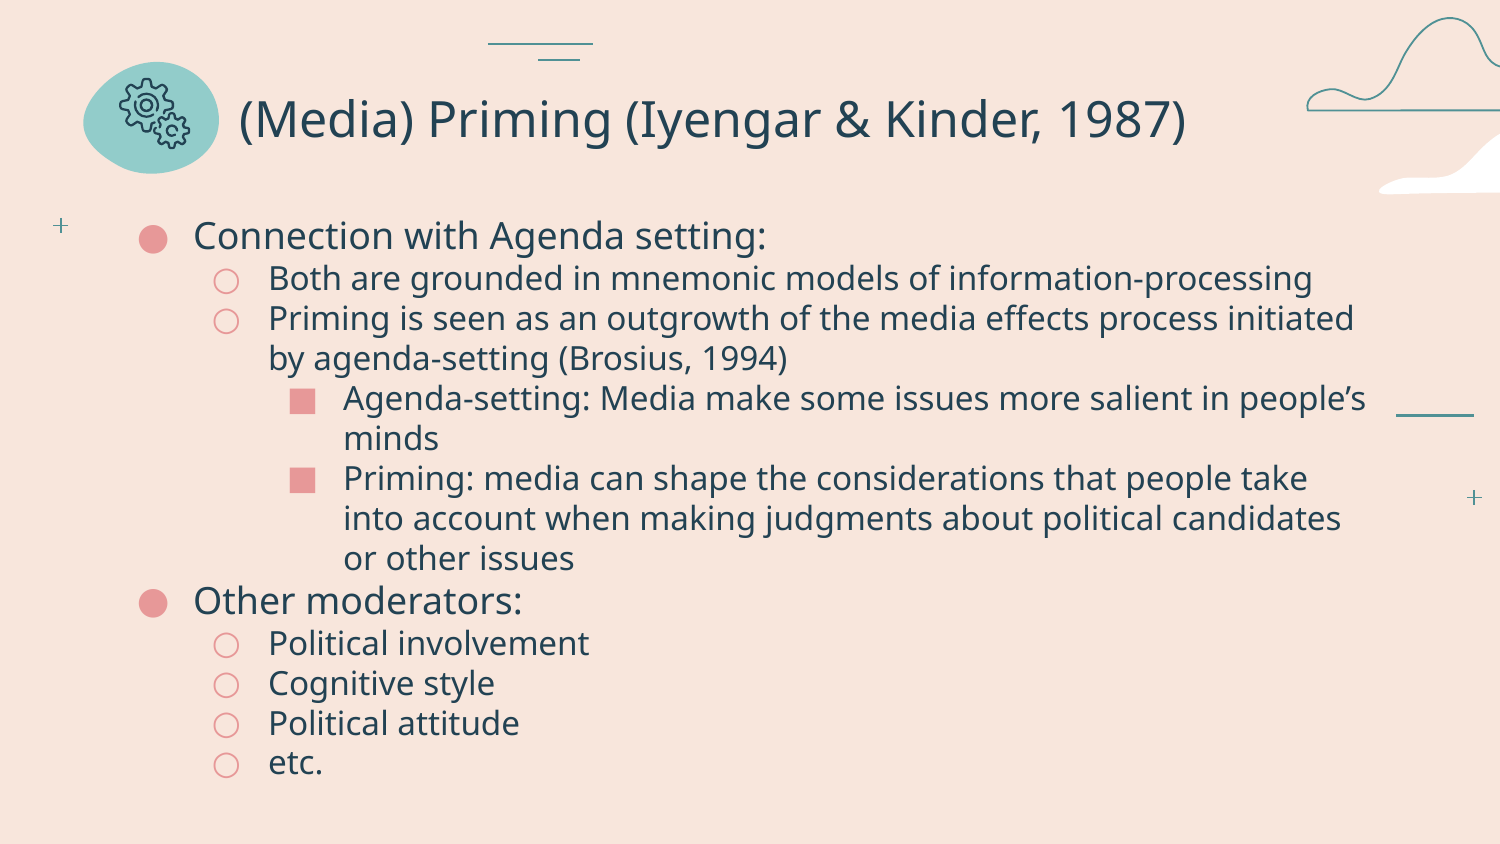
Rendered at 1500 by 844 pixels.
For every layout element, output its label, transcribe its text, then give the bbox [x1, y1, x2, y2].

title (Media) Priming (Iyengar & Kinder, 1987) [231, 83, 1435, 153]
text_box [82, 61, 227, 175]
list Connection with Agenda setting: Both are grounded in mnemonic models of information-processing Priming is seen as an outgrowth of the media effects process initiated by agenda-setting (Brosius, 1994) Agenda-setting: Media make some issues more salient in people’s minds Priming: media can shape the considerations that people take into account when making judgments about political candidates or other issues Other moderators: Political involvement Cognitive style Political attitude etc. [121, 197, 1393, 808]
